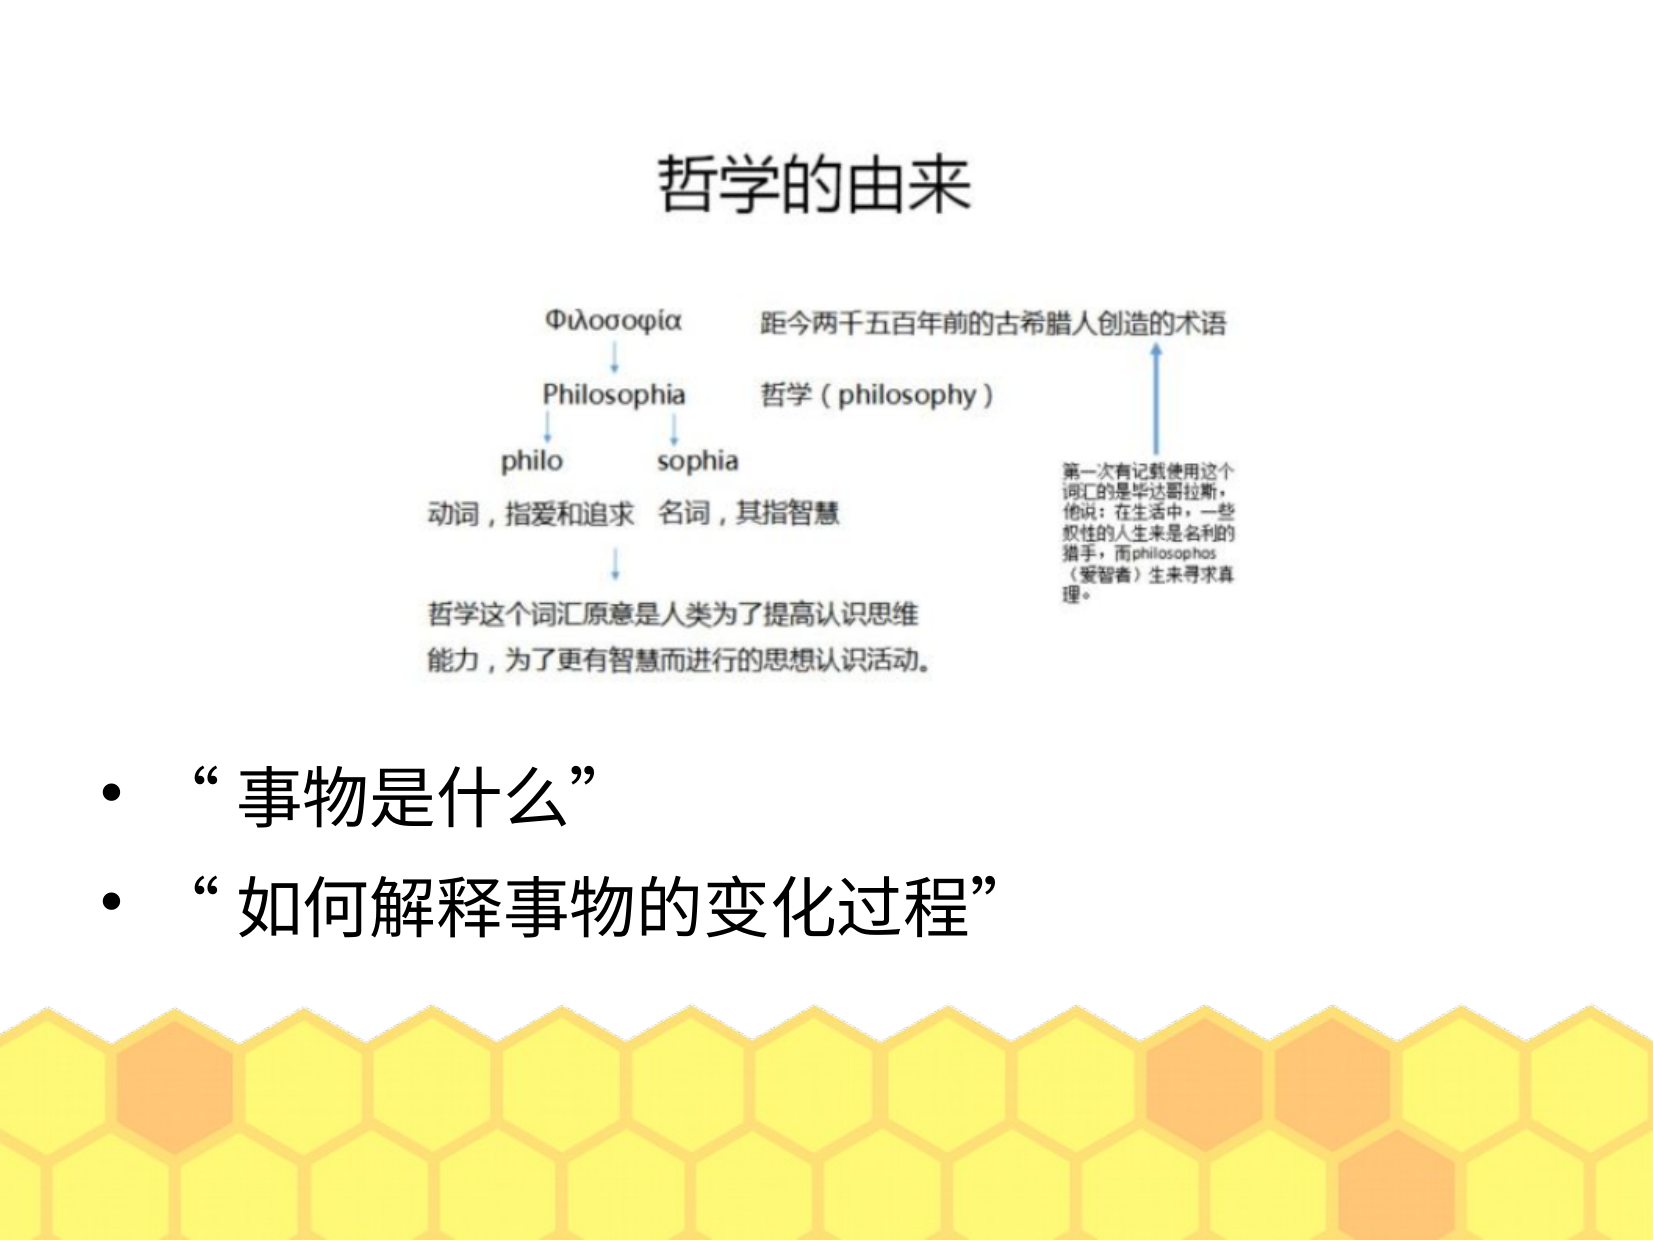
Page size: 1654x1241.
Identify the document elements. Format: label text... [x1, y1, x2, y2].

picture [0, 1001, 1653, 1240]
picture [389, 106, 1276, 718]
text_box “事物是什么” “如何解释事物的变化过程” [82, 755, 1571, 1010]
text_box [82, 49, 1571, 257]
